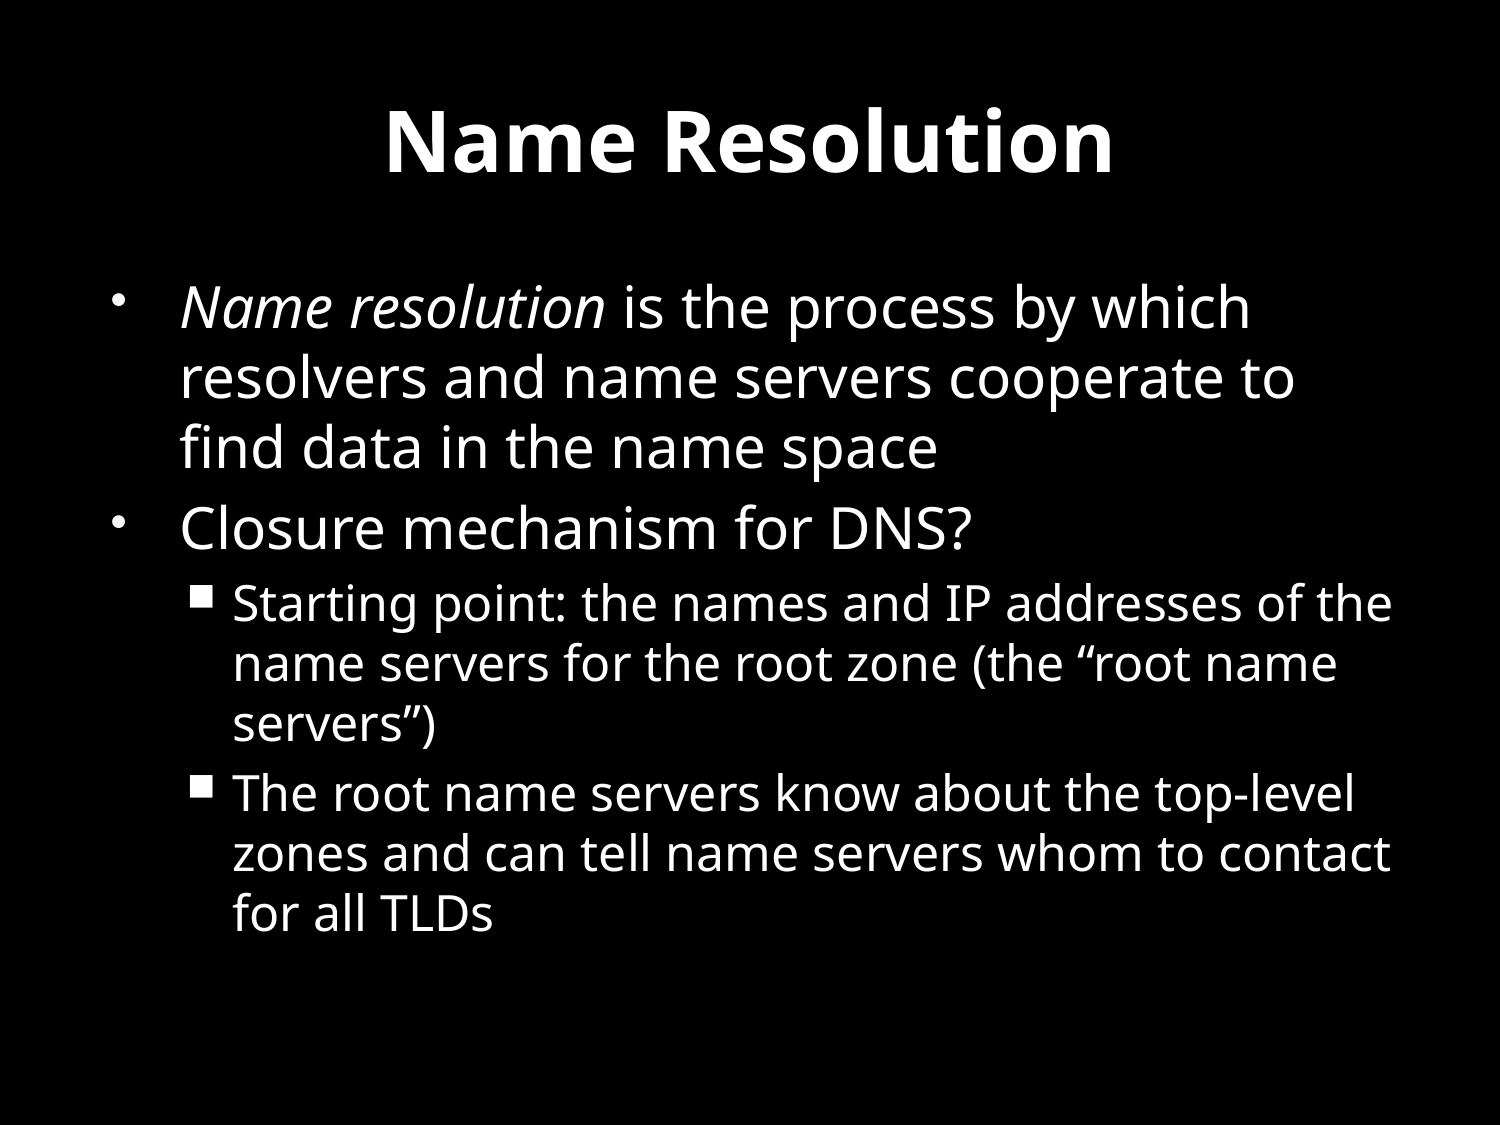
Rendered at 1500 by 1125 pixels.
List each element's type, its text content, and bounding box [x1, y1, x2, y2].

list Name resolution is the process by which resolvers and name servers cooperate to find data in the name space Closure mechanism for DNS? Starting point: the names and IP addresses of the name servers for the root zone (the “root name servers”) The root name servers know about the top-level zones and can tell name servers whom to contact for all TLDs [75, 262, 1425, 1035]
title Name Resolution [75, 45, 1425, 233]
